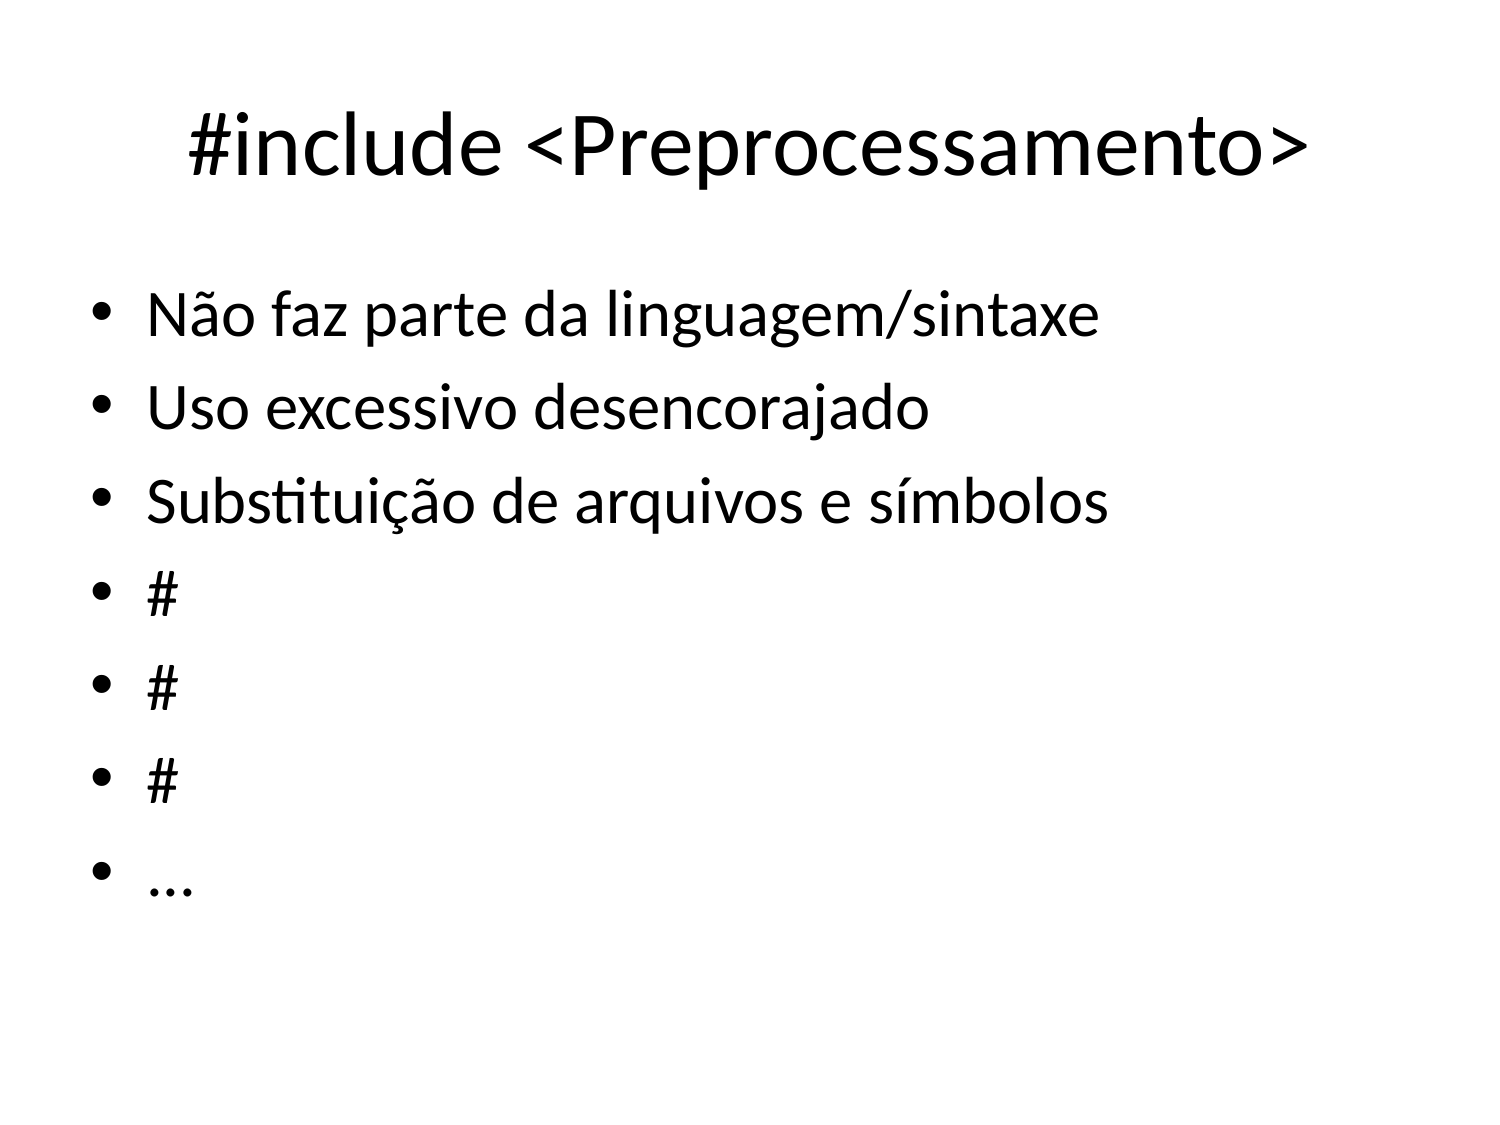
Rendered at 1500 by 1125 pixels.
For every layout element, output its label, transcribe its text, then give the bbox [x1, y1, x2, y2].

list Não faz parte da linguagem/sintaxe Uso excessivo desencorajado Substituição de arquivos e símbolos # # # ... [75, 262, 1425, 1005]
title #include <Preprocessamento> [75, 45, 1425, 233]
